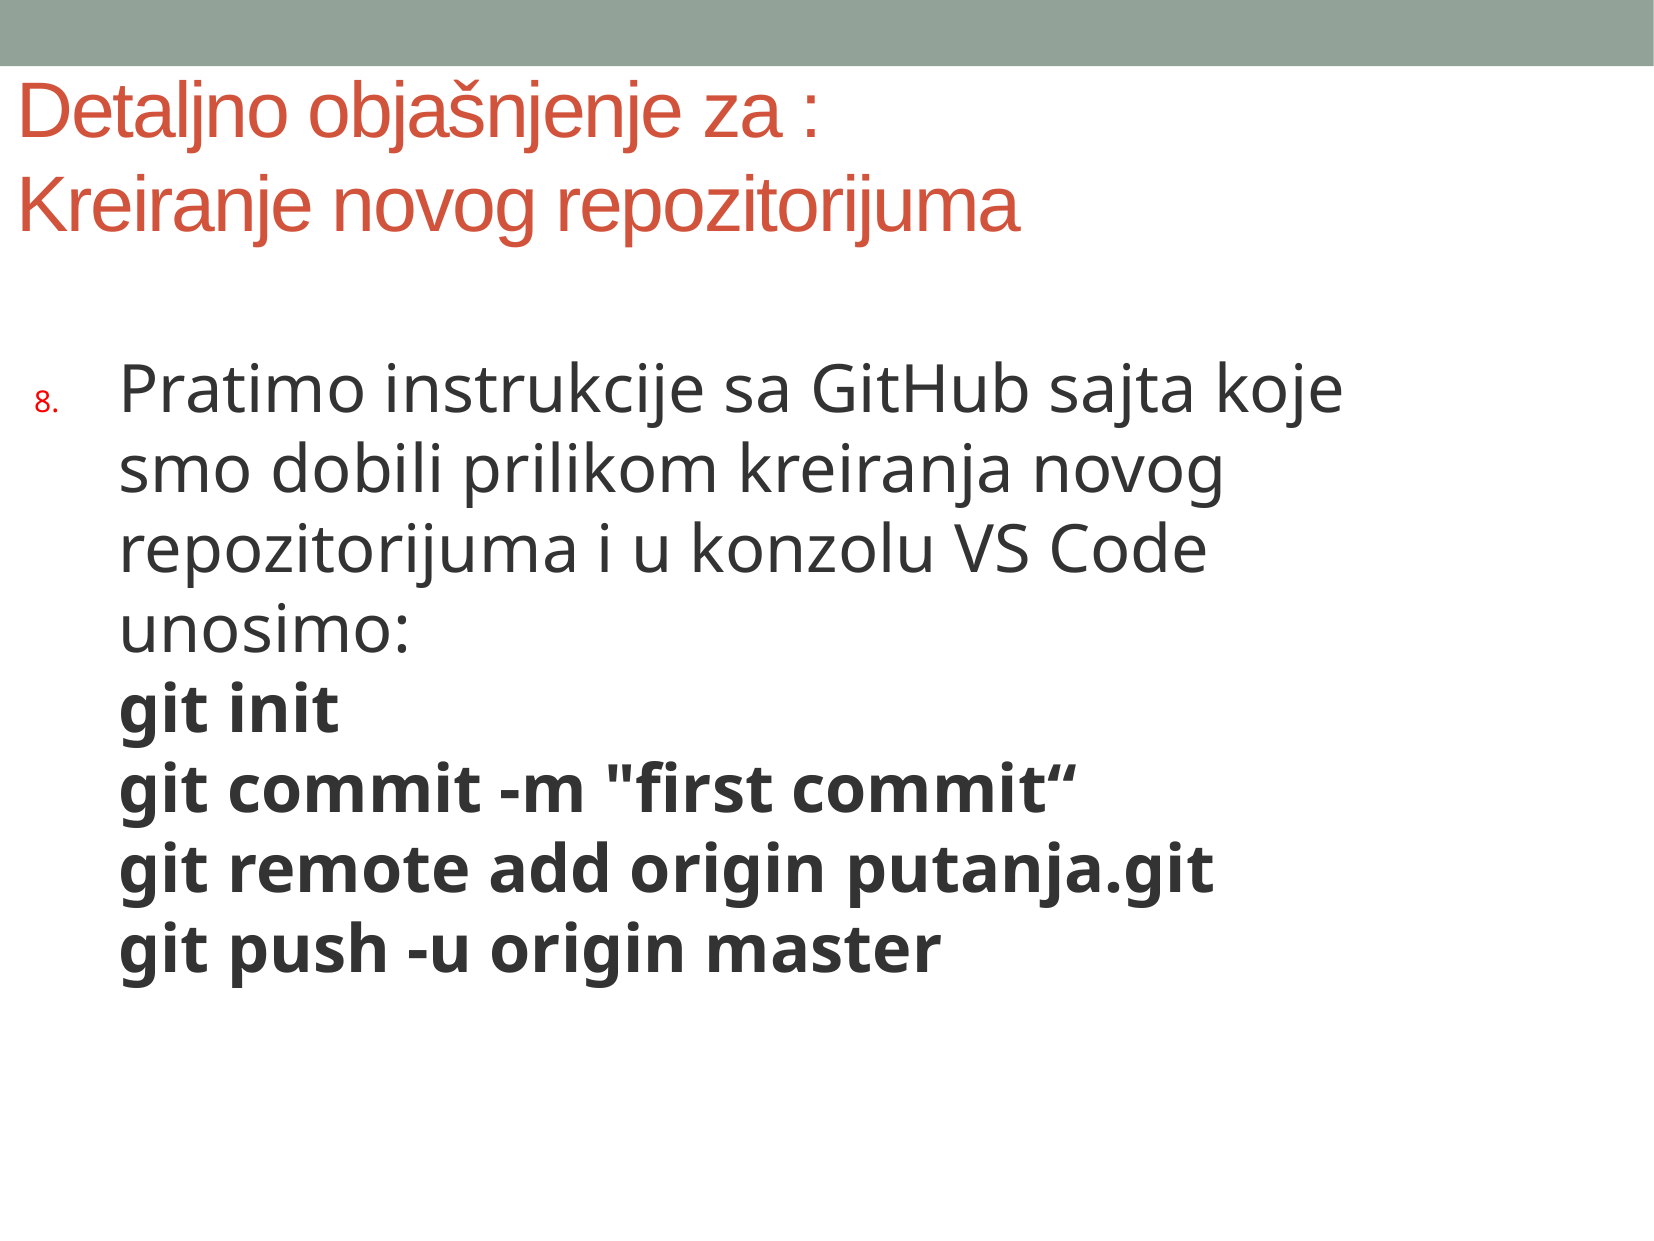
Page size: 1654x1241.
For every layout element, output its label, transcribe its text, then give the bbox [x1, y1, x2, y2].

title Detaljno objašnjenje za : Kreiranje novog repozitorijuma [0, 49, 1489, 257]
list Pratimo instrukcije sa GitHub sajta koje smo dobili prilikom kreiranja novog repozitorijuma i u konzolu VS Code unosimo: git init git commit -m "first commit“ git remote add origin putanja.git git push -u origin master [0, 337, 1489, 1152]
